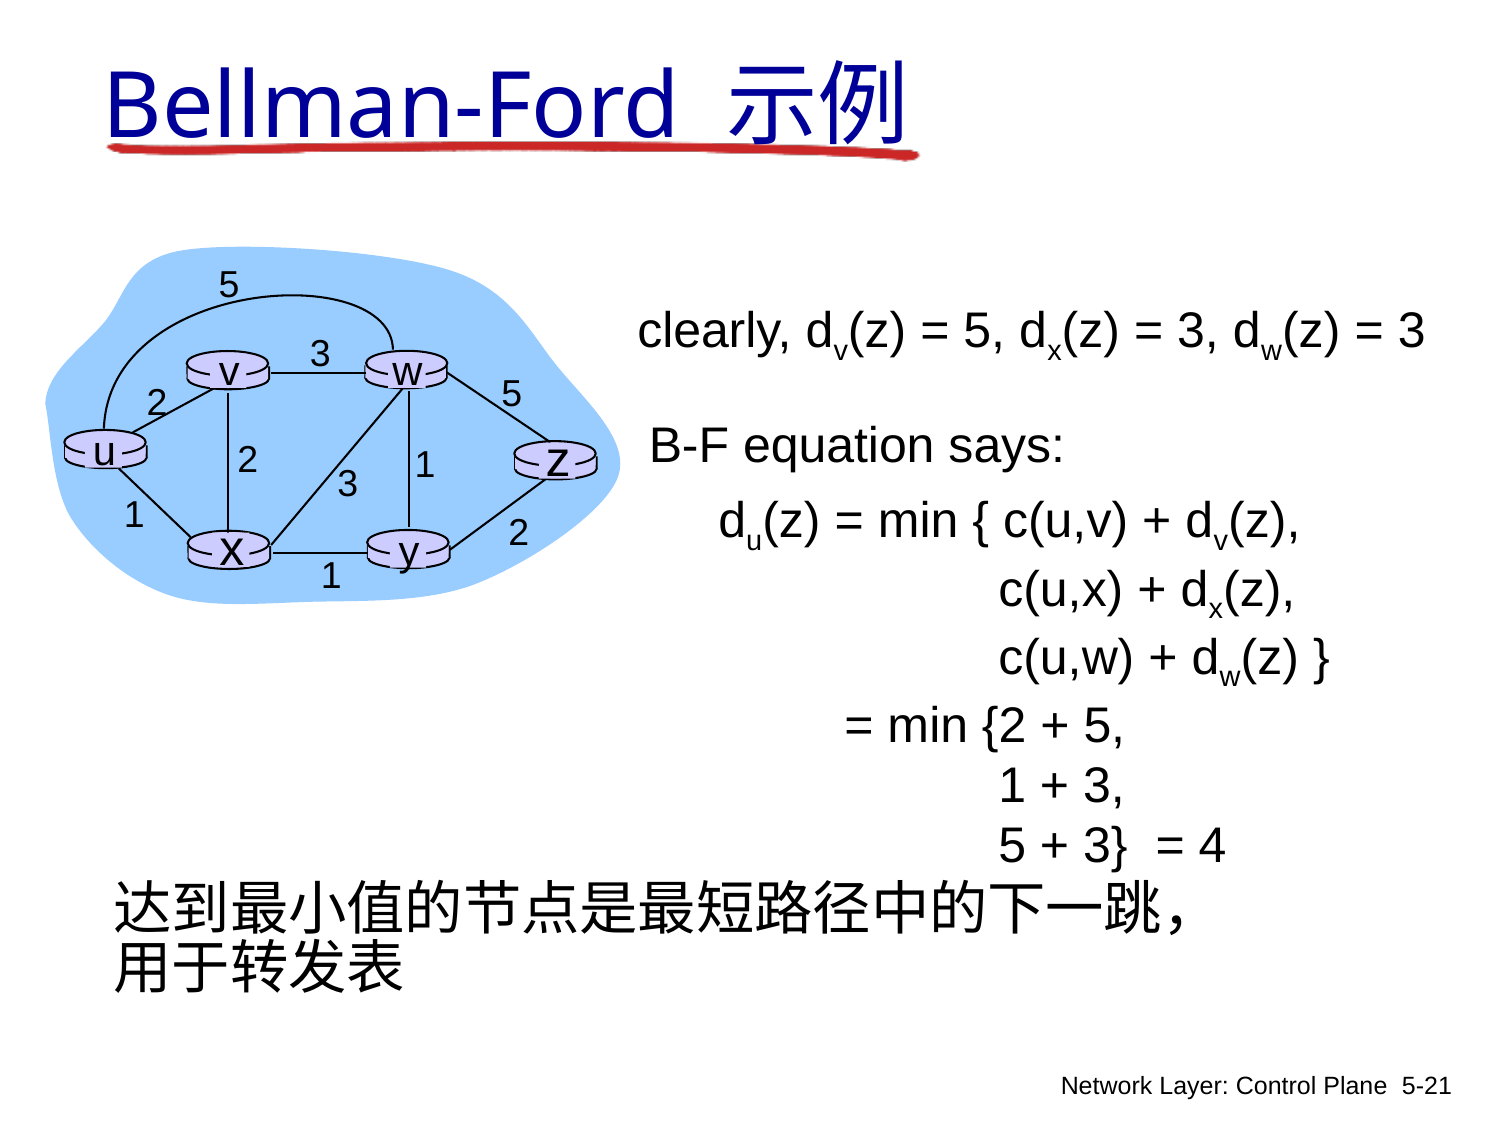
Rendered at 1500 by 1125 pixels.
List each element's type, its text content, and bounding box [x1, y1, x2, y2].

slide_number 5-21 [1387, 1062, 1478, 1107]
text_box du(z) = min { c(u,v) + dv(z), c(u,x) + dx(z), c(u,w) + dw(z) } = min {2 + 5, 1 + 3, 5 + 3} = 4 [703, 480, 1345, 880]
text_box B-F equation says: [635, 404, 1081, 480]
text_box clearly, dv(z) = 5, dx(z) = 3, dw(z) = 3 [635, 290, 1441, 374]
title Bellman-Ford 示例 [87, 28, 1363, 173]
text_box 达到最小值的节点是最短路径中的下一跳， 用于转发表 [99, 874, 1236, 1008]
picture [103, 137, 929, 167]
footer Network Layer: Control Plane [1045, 1062, 1404, 1102]
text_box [44, 240, 632, 609]
